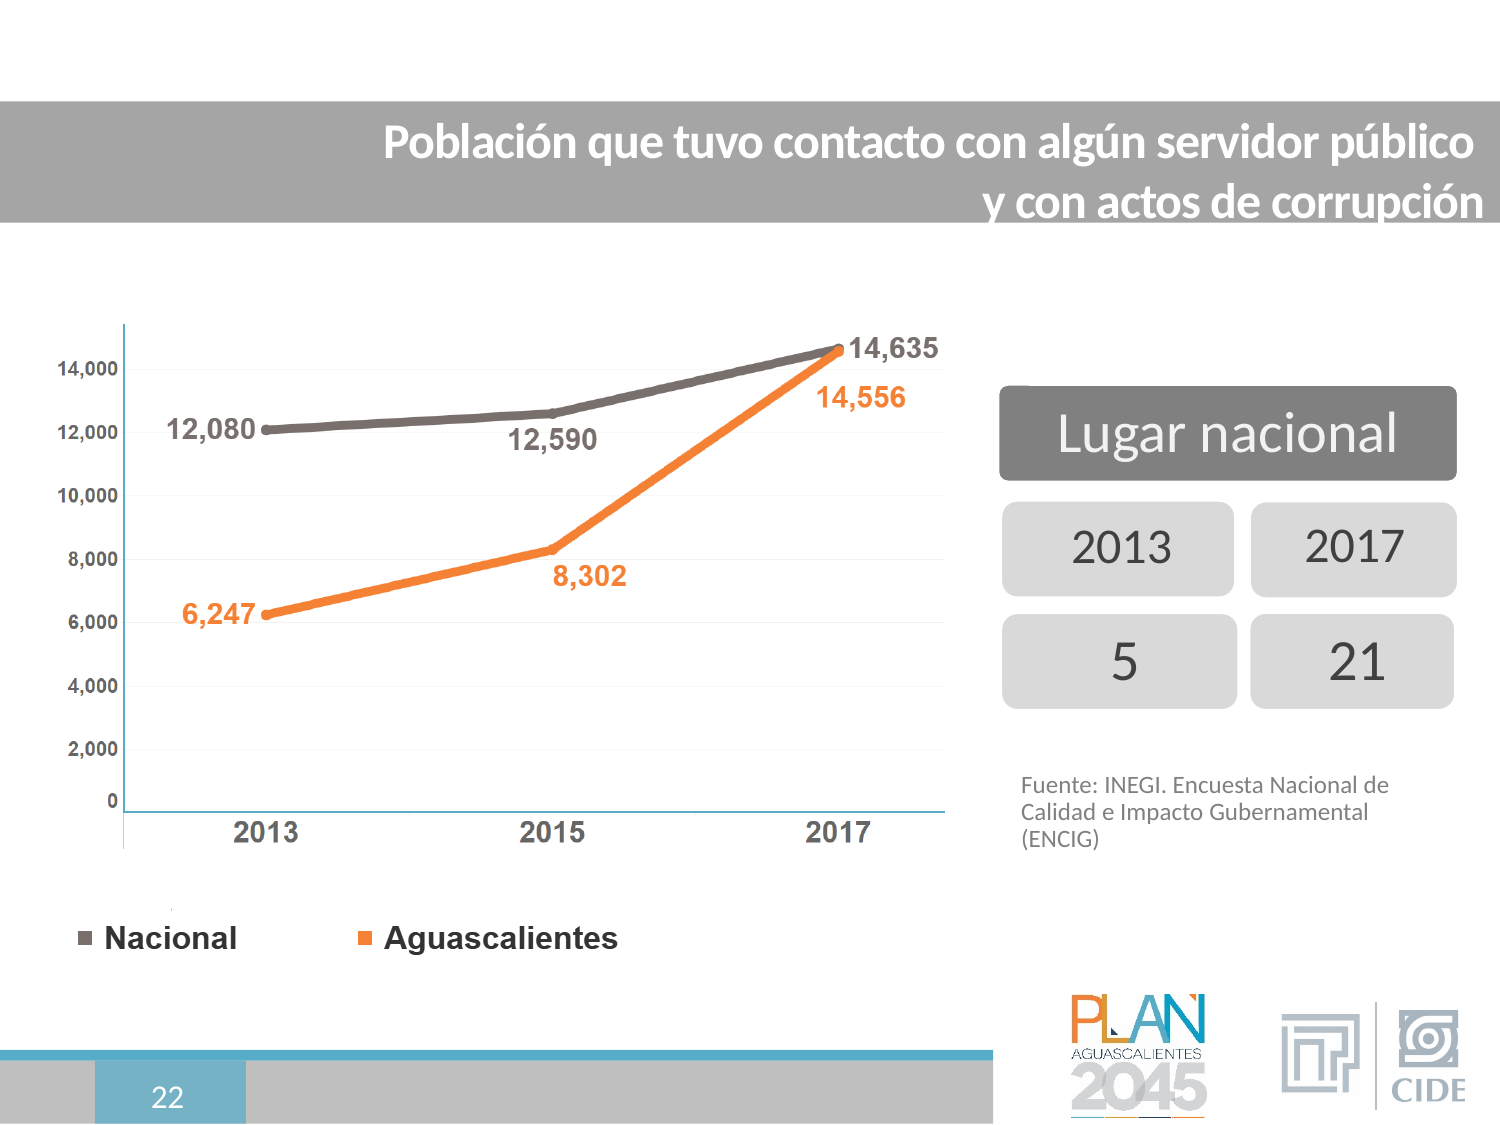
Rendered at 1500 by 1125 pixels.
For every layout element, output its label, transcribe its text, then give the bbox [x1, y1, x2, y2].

picture [70, 907, 631, 964]
picture [1071, 994, 1207, 1118]
list 2013 [1040, 520, 1188, 575]
list 5 [1050, 634, 1187, 689]
list 21 [1282, 634, 1419, 689]
title Población que tuvo contacto con algún servidor público y con actos de corrupción [0, 101, 1500, 223]
slide_number 22 [86, 1065, 249, 1125]
picture [51, 323, 945, 850]
list Fuente: INEGI. Encuesta Nacional de Calidad e Impacto Gubernamental (ENCIG) [1006, 764, 1441, 820]
picture [1170, 994, 1200, 1033]
list 2017 [1272, 519, 1423, 574]
